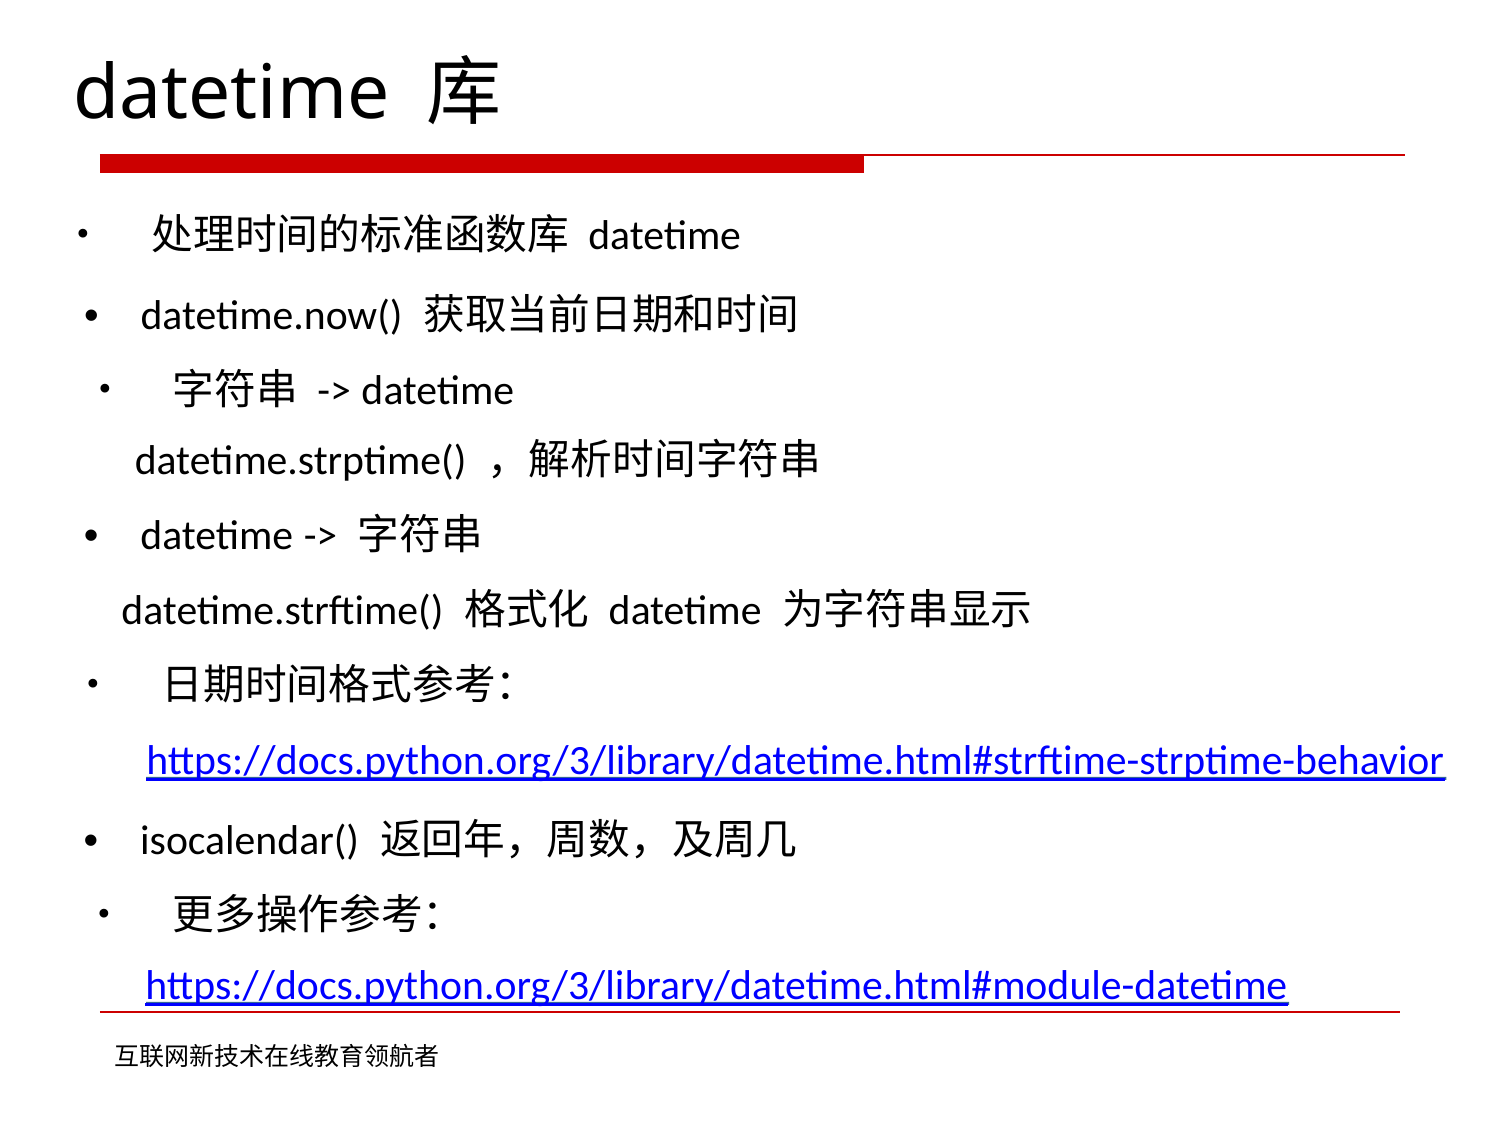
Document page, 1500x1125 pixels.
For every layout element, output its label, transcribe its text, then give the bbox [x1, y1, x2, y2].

text_box datetime.strftime() 格式化 datetime 为字符串显示 [121, 579, 1033, 641]
text_box • isocalendar() 返回年，周数，及周几 • 更多操作参考： [83, 808, 798, 945]
text_box datetime.strptime() ，解析时间字符串 [134, 429, 822, 491]
text_box datetime 库 [73, 35, 502, 141]
text_box 互联网新技术在线教育领航者 [114, 1047, 440, 1079]
text_box • datetime -> 字符串 [83, 504, 483, 566]
text_box • 处理时间的标准函数库 datetime [62, 204, 742, 266]
text_box • 日期时间格式参考： [72, 654, 538, 716]
text_box https://docs.python.org/3/library/datetime.html#module-datetime [145, 966, 1288, 1016]
text_box [98, 153, 866, 175]
text_box • datetime.now() 获取当前日期和时间 • 字符串 -> datetime [84, 283, 800, 420]
text_box https://docs.python.org/3/library/datetime.html#strftime-strptime-behavior [146, 741, 1446, 791]
